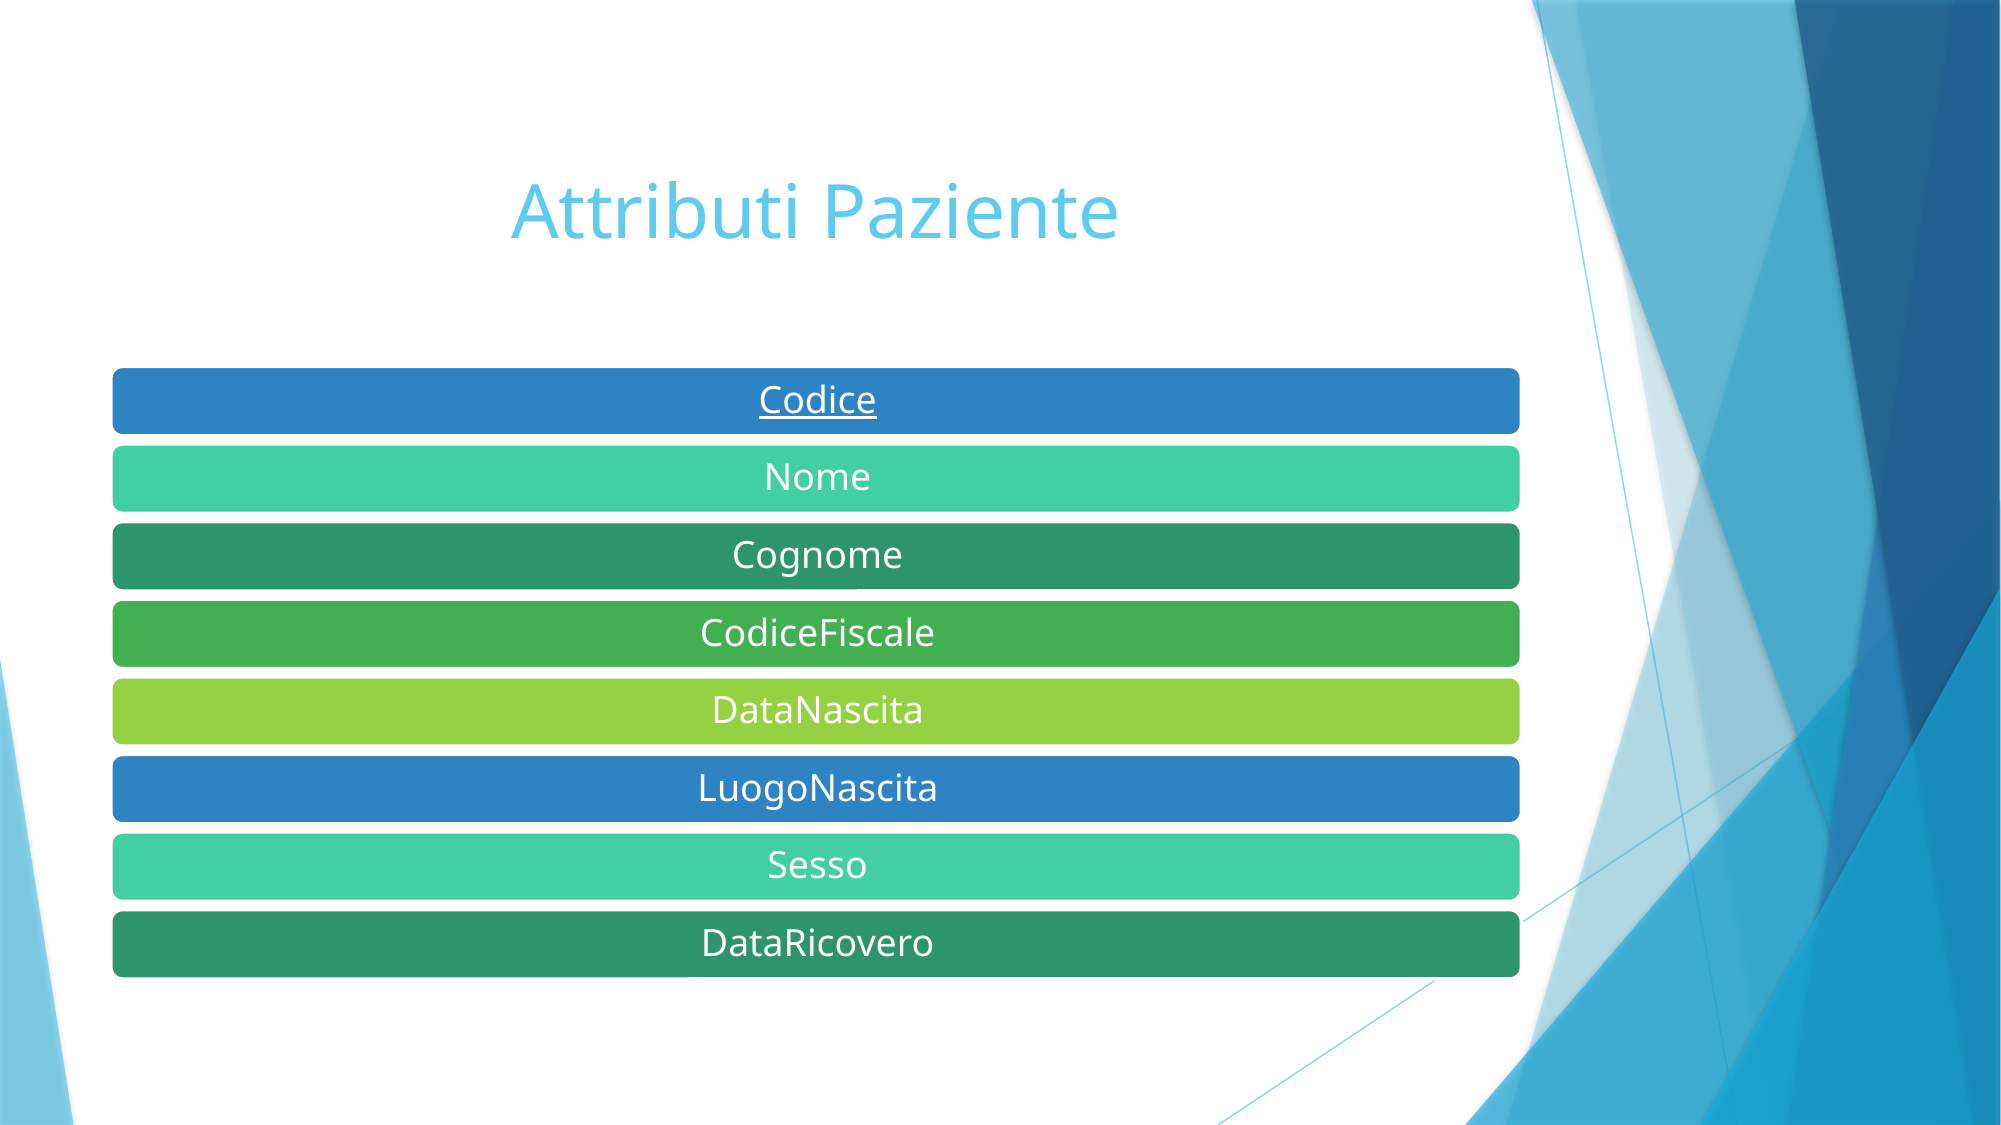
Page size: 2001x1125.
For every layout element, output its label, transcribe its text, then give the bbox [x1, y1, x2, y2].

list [110, 353, 1522, 992]
title Attributi Paziente [111, 99, 1522, 317]
